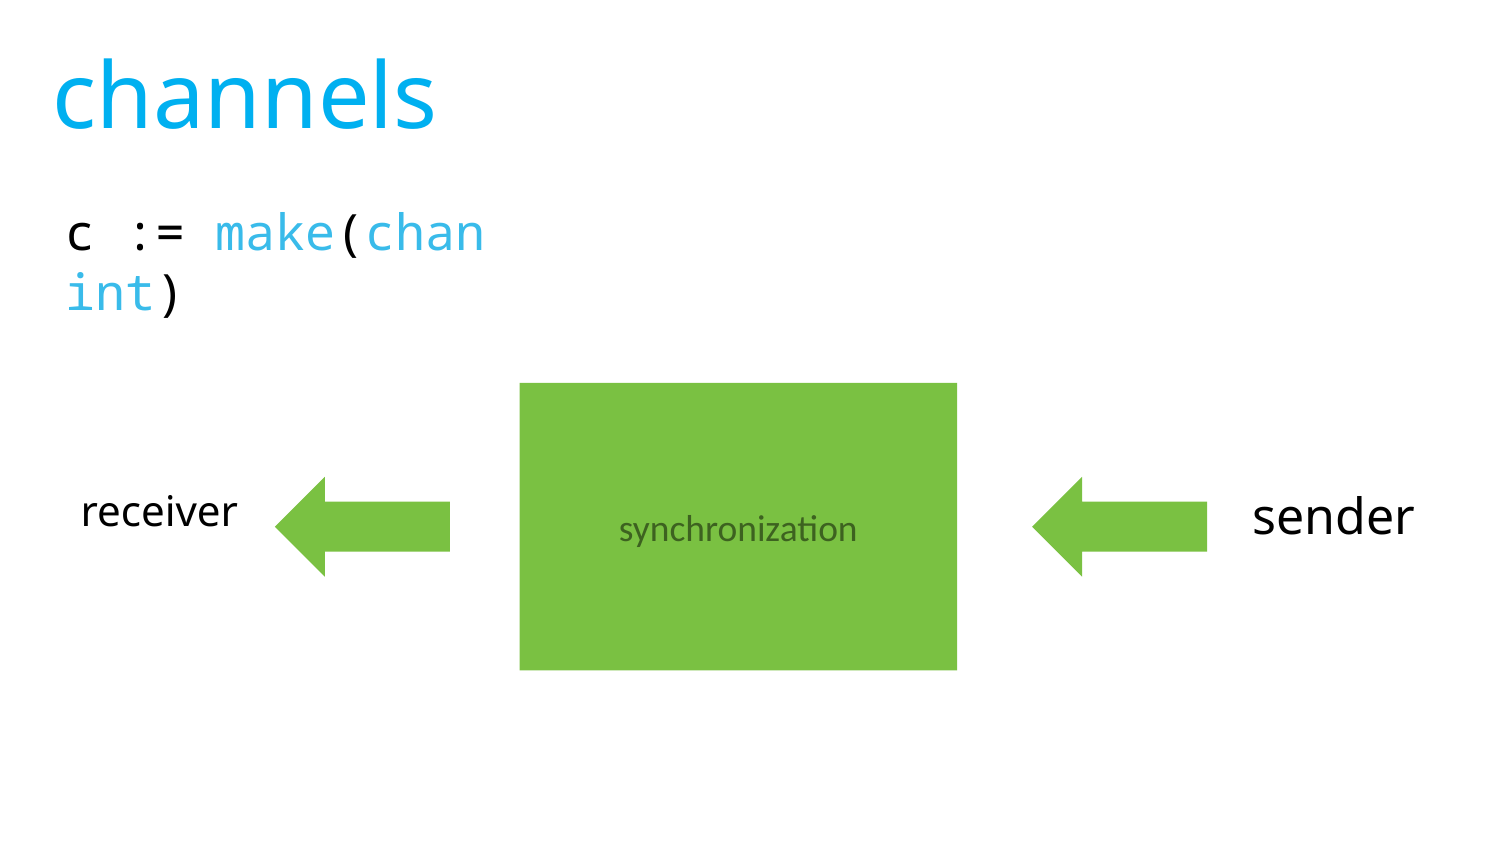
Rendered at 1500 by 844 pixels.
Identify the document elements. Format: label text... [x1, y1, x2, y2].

text_box c := make(chan int) [49, 193, 638, 259]
text_box synchronization [518, 381, 959, 672]
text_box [65, 476, 451, 577]
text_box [1031, 476, 1432, 577]
title channels [37, 9, 1488, 175]
